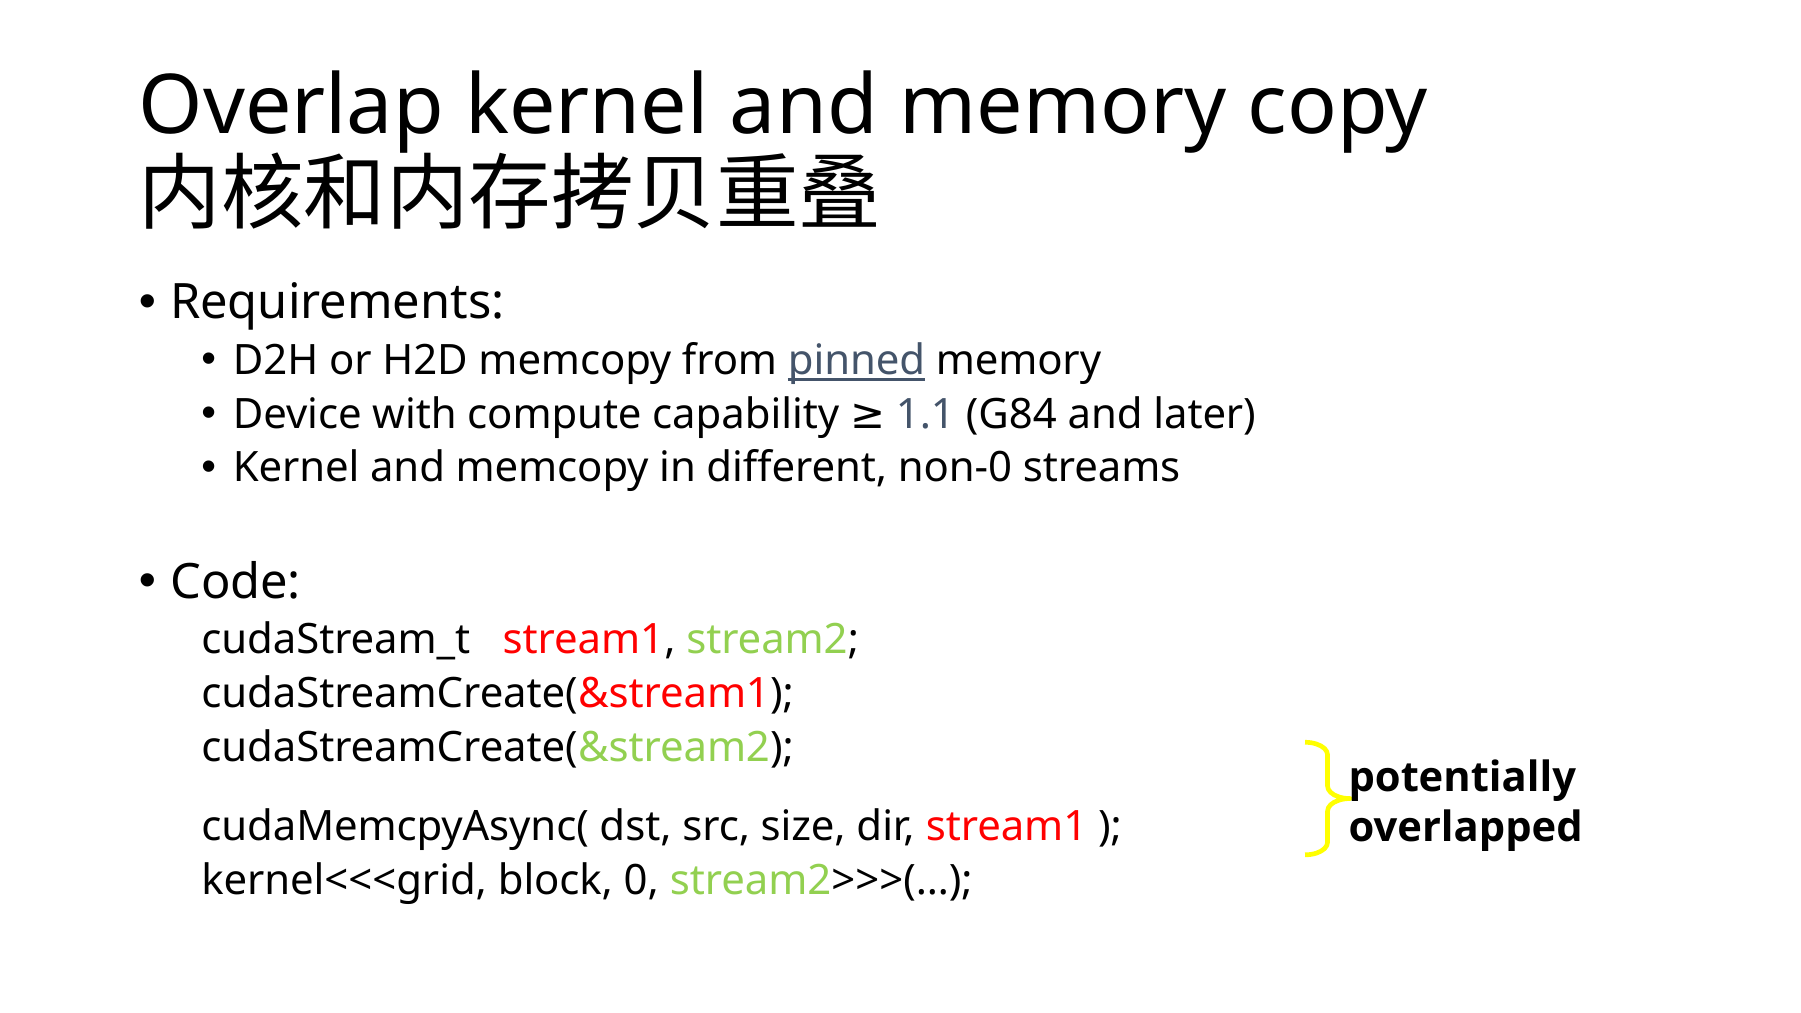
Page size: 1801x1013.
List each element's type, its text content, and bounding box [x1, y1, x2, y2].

text_box [1305, 742, 1333, 855]
list Requirements: D2H or H2D memcopy from pinned memory Device with compute capability ≥ 1.1 (G84 and later) Kernel and memcopy in different, non-0 streams Code: cudaStream_t stream1, stream2; cudaStreamCreate(&stream1); cudaStreamCreate(&stream2); cudaMemcpyAsync( dst, src, size, dir, stream1 ); kernel<<<grid, block, 0, stream2>>>(…); [123, 269, 1677, 912]
text_box potentially overlapped [1333, 742, 1599, 858]
title Overlap kernel and memory copy 内核和内存拷贝重叠 [123, 53, 1677, 250]
